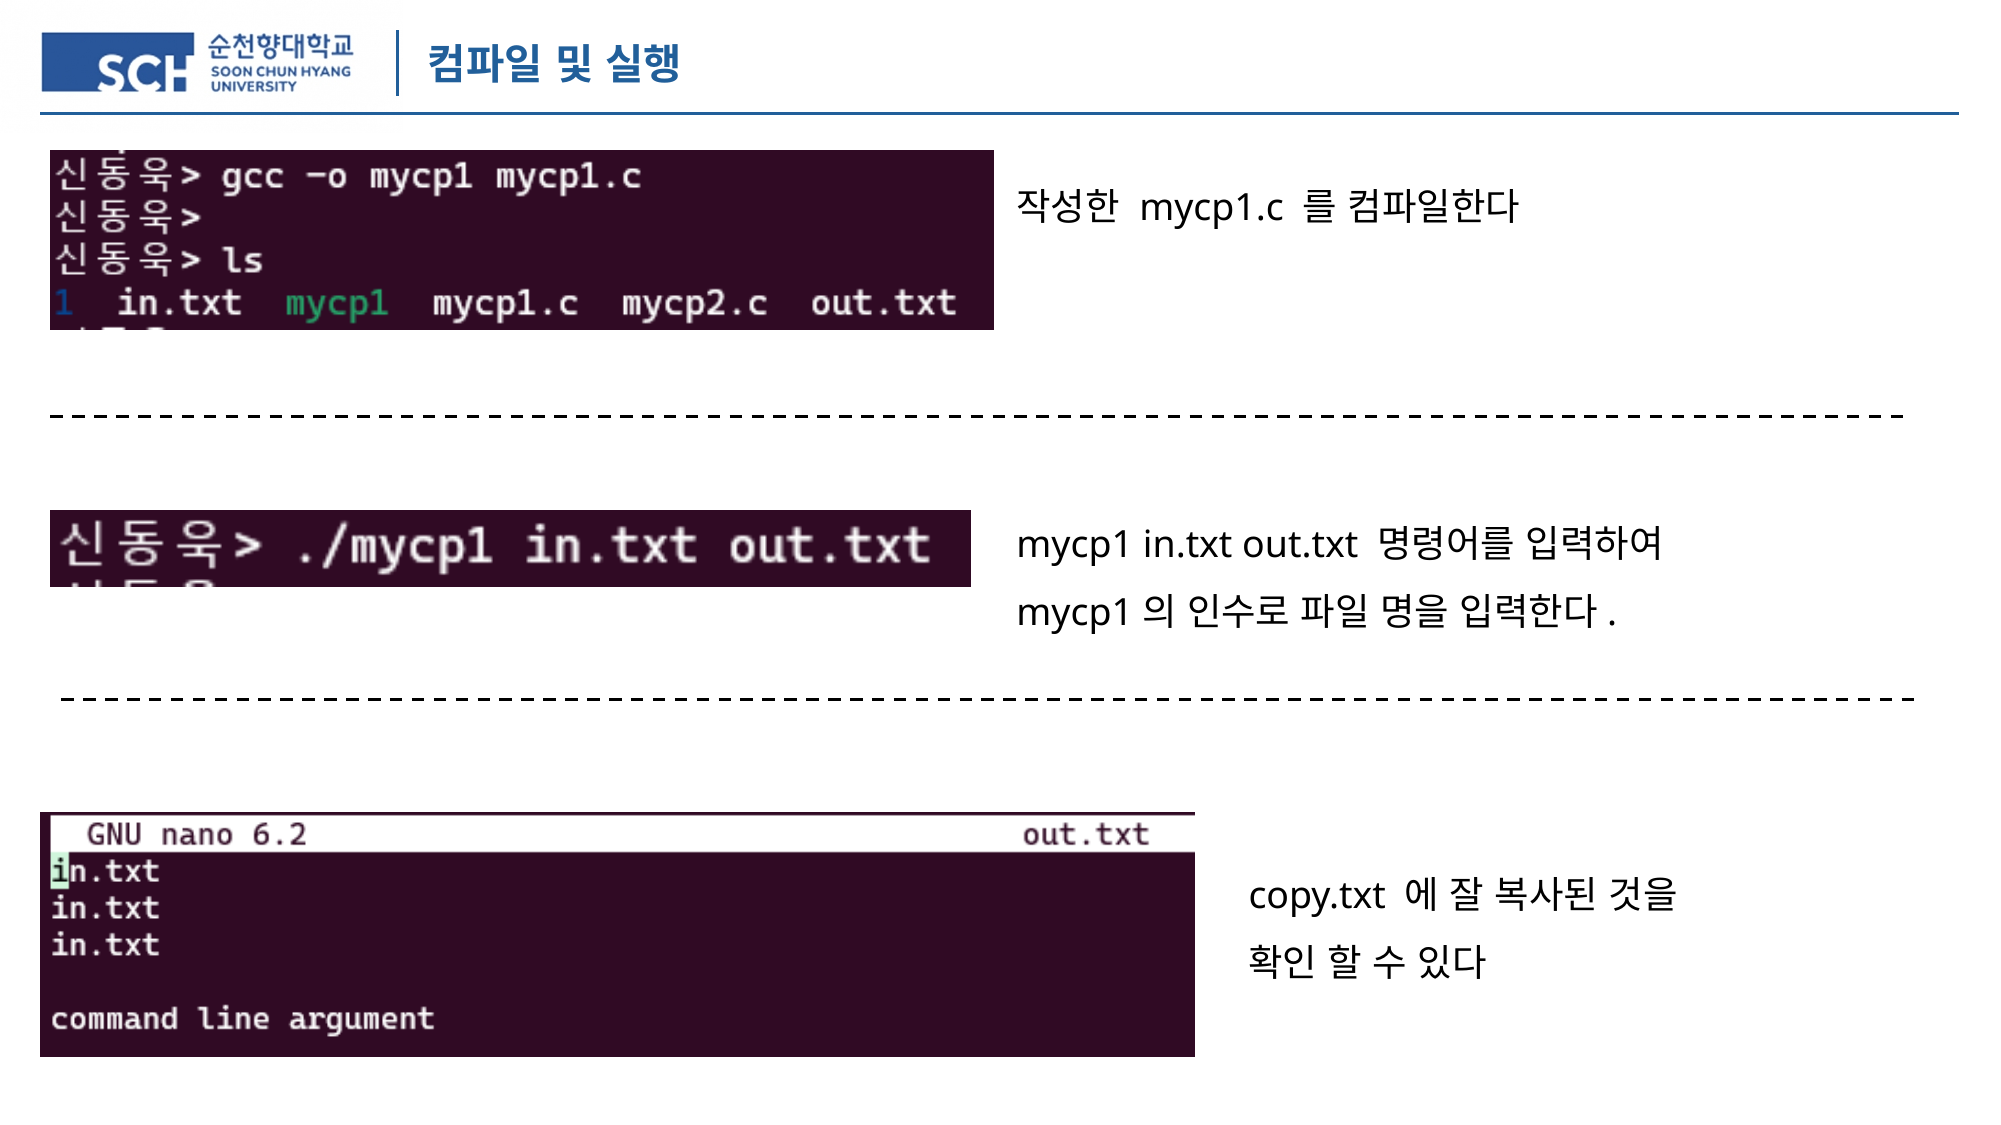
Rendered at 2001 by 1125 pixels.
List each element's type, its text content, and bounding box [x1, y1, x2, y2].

picture [49, 150, 994, 330]
text_box copy.txt 에 잘 복사된 것을 확인 할 수 있다 [1233, 841, 1704, 992]
picture [0, 0, 404, 134]
picture [39, 812, 1196, 1057]
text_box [254, 271, 415, 337]
text_box 컴파일 및 실행 [413, 30, 1061, 95]
text_box 작성한 mycp1.c 를 컴파일한다 mycp1 in.txt out.txt 명령어를 입력하여 mycp1의 인수로 파일 명을 입력한다. [1001, 153, 1679, 415]
text_box 작성한 mycp1.c 를 컴파일한다 mycp1 in.txt out.txt 명령어를 입력하여 mycp1의 인수로 파일 명을 입력한다. [1001, 417, 1679, 641]
picture [49, 509, 971, 587]
